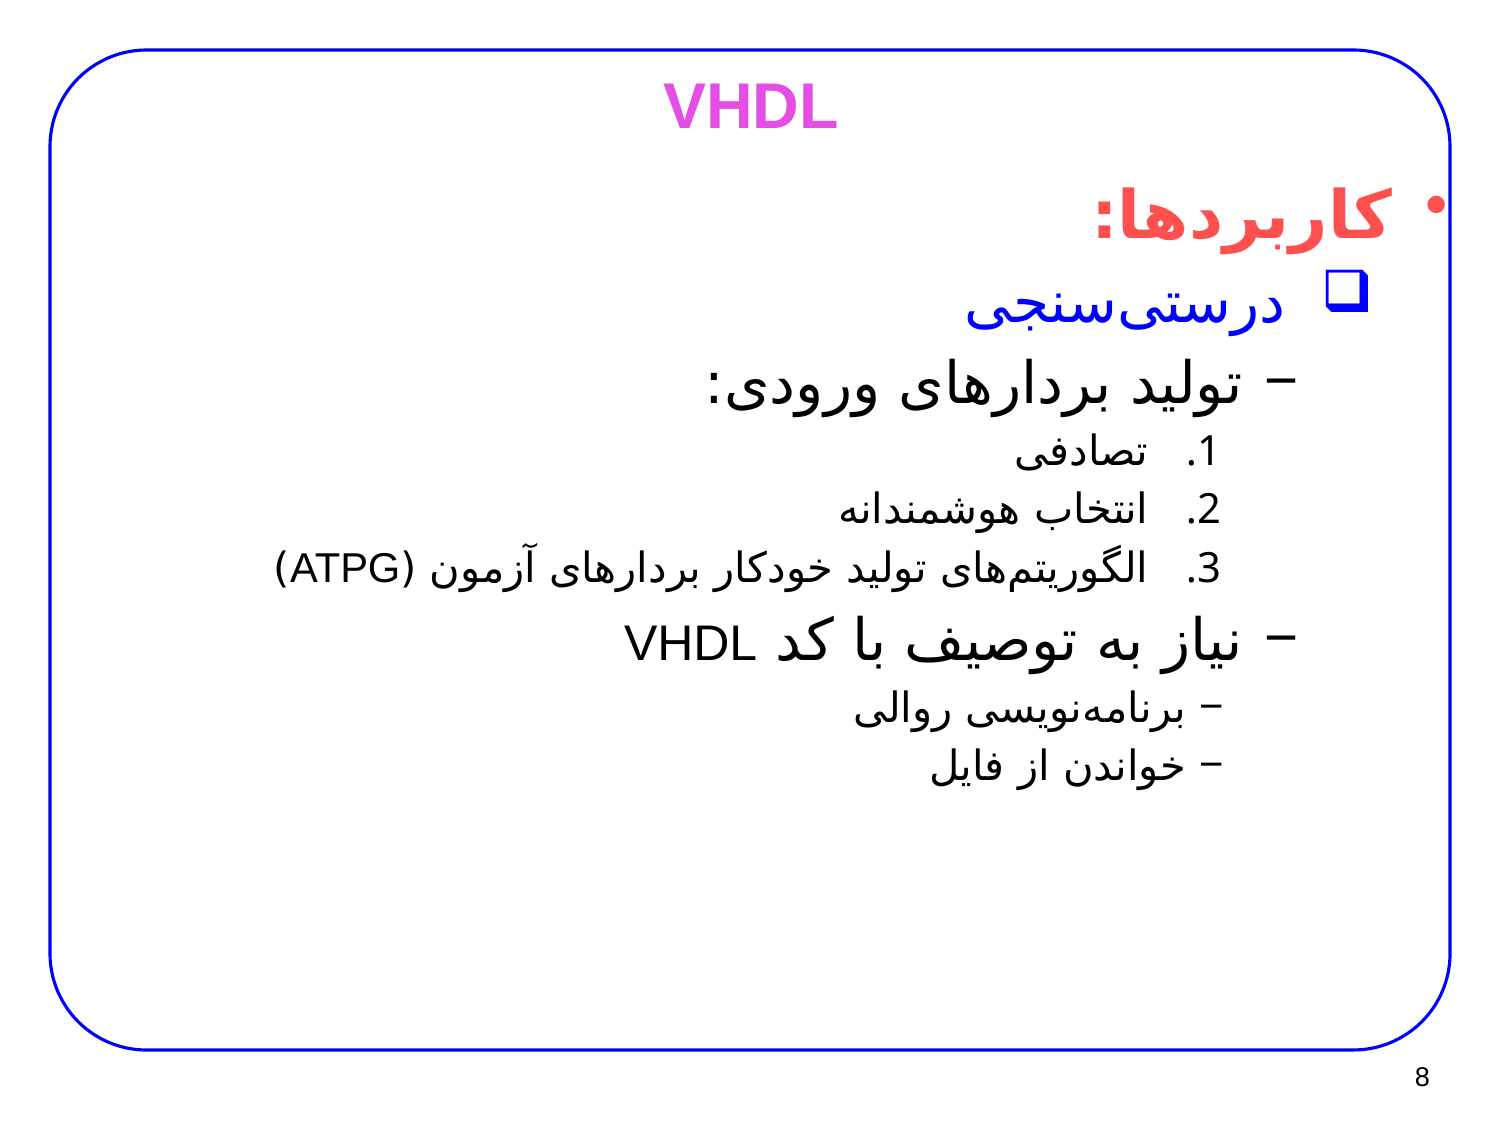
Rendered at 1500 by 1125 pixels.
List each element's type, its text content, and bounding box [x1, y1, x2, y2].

slide_number 8 [1351, 1047, 1444, 1104]
list کاربردها: درستی‌سنجی تولید بردارهای ورودی: تصادفی انتخاب هوشمندانه الگوریتم‌های تولید خودکار بردارهای آزمون (ATPG) نیاز به توصیف با کد VHDL برنامه‌نویسی روالی خواندن از فایل [171, 164, 1466, 1020]
title VHDL [113, 66, 1389, 140]
